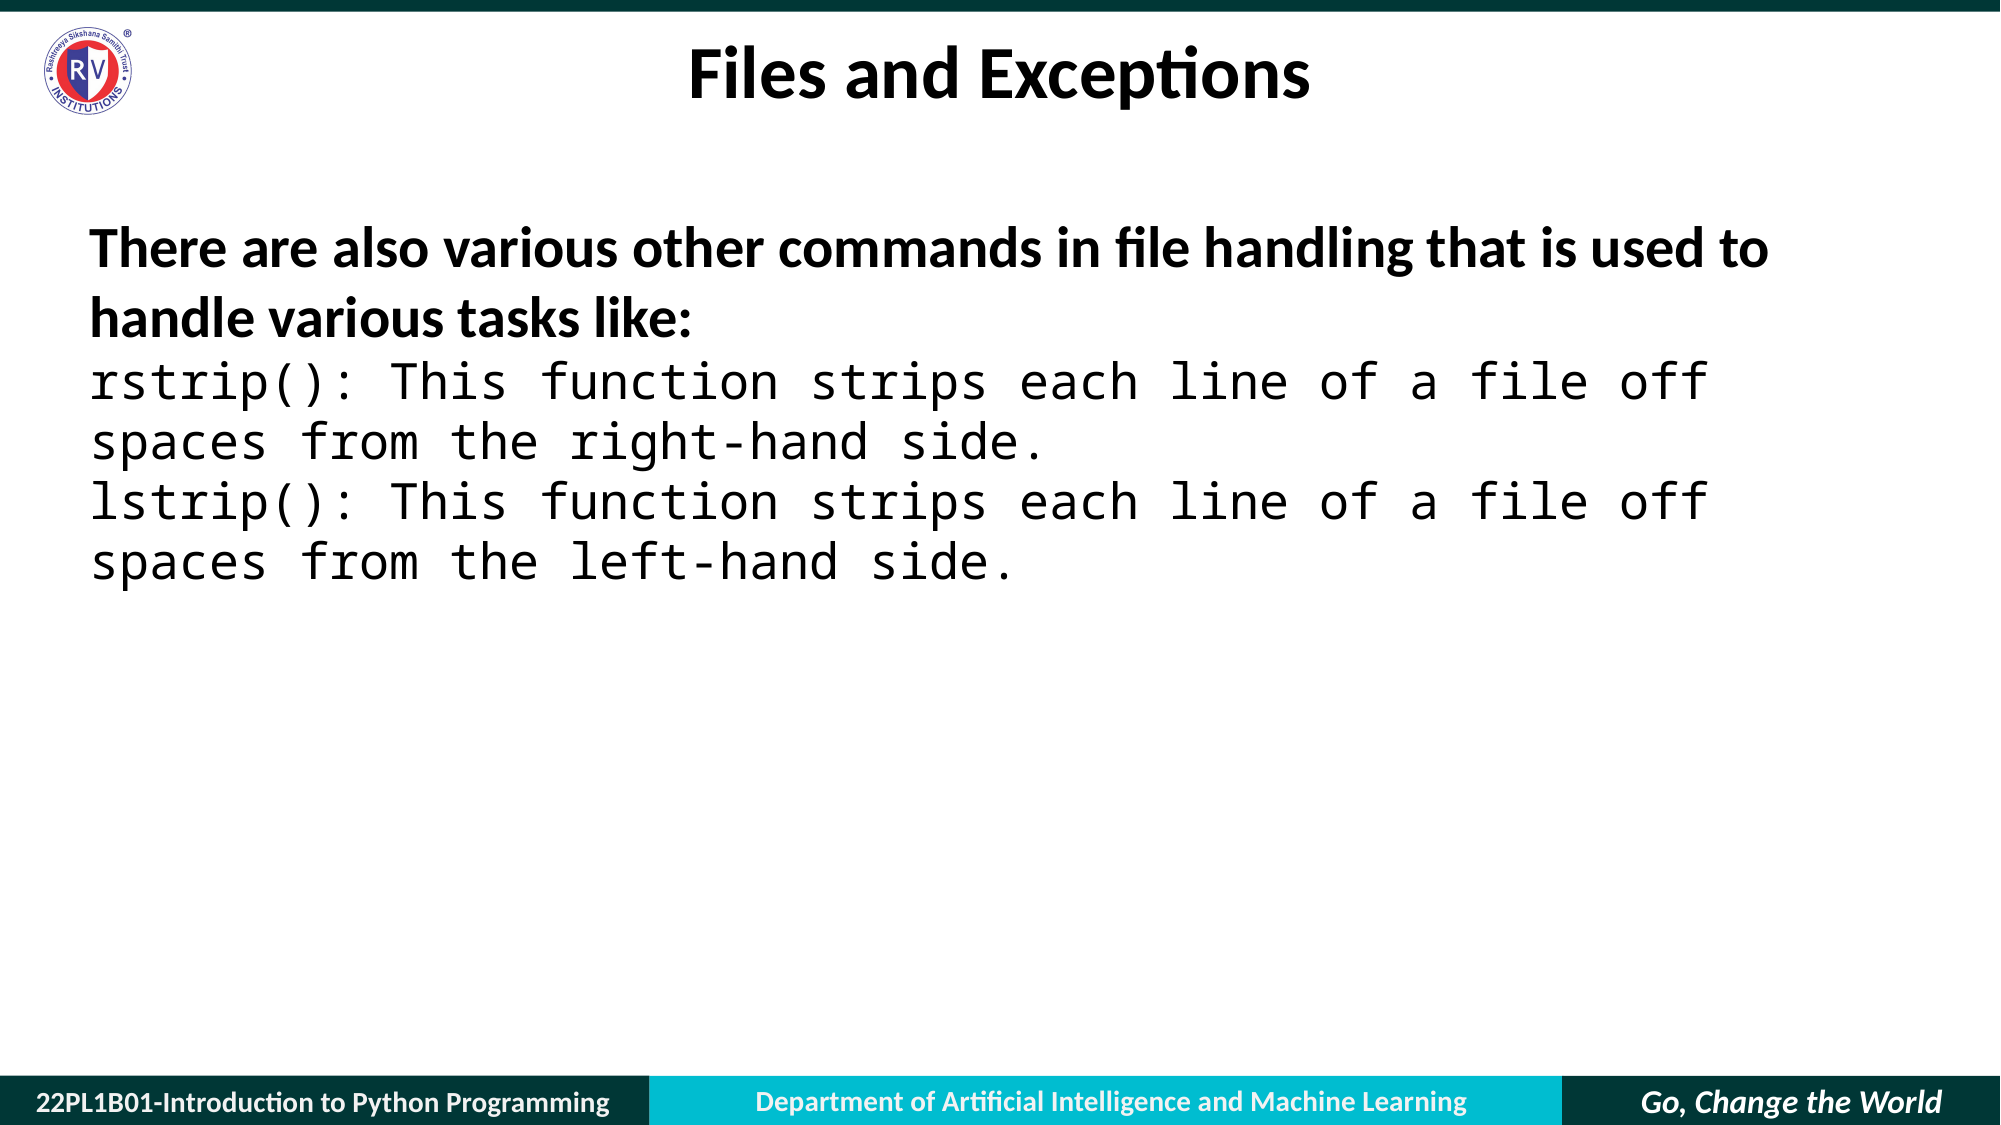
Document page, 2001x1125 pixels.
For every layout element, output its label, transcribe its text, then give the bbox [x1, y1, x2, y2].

text_box There are also various other commands in file handling that is used to handle various tasks like: rstrip(): This function strips each line of a file off spaces from the right-hand side. lstrip(): This function strips each line of a file off spaces from the left-hand side. [89, 209, 1863, 605]
picture [37, 20, 138, 121]
title Files and Exceptions [137, 24, 1863, 125]
